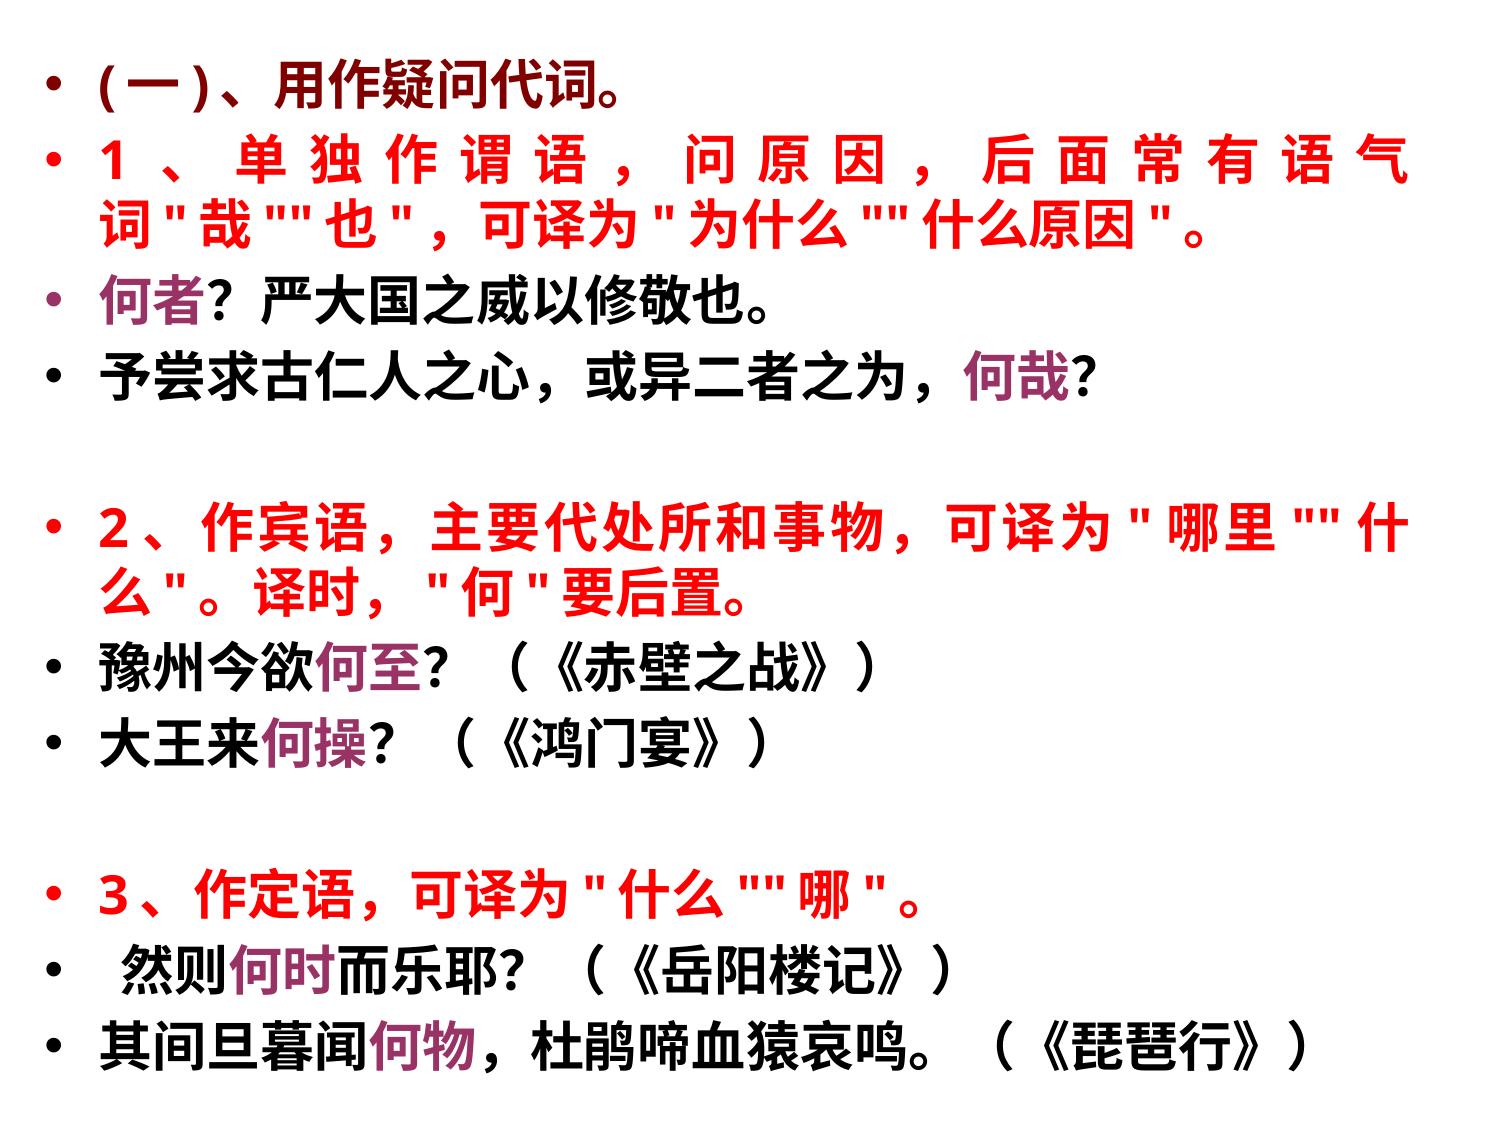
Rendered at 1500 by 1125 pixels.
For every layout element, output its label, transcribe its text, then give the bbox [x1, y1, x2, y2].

list (一)、用作疑问代词。 1、单独作谓语，问原因，后面常有语气词"哉""也"，可译为"为什么""什么原因"。 何者？严大国之威以修敬也。 予尝求古仁人之心，或异二者之为，何哉？ 2、作宾语，主要代处所和事物，可译为"哪里""什么"。译时，"何"要后置。 豫州今欲何至？（《赤壁之战》） 大王来何操？（《鸿门宴》） 3、作定语，可译为"什么""哪"。 然则何时而乐耶？（《岳阳楼记》） 其间旦暮闻何物，杜鹃啼血猿哀鸣。（《琵琶行》） [29, 42, 1425, 1106]
